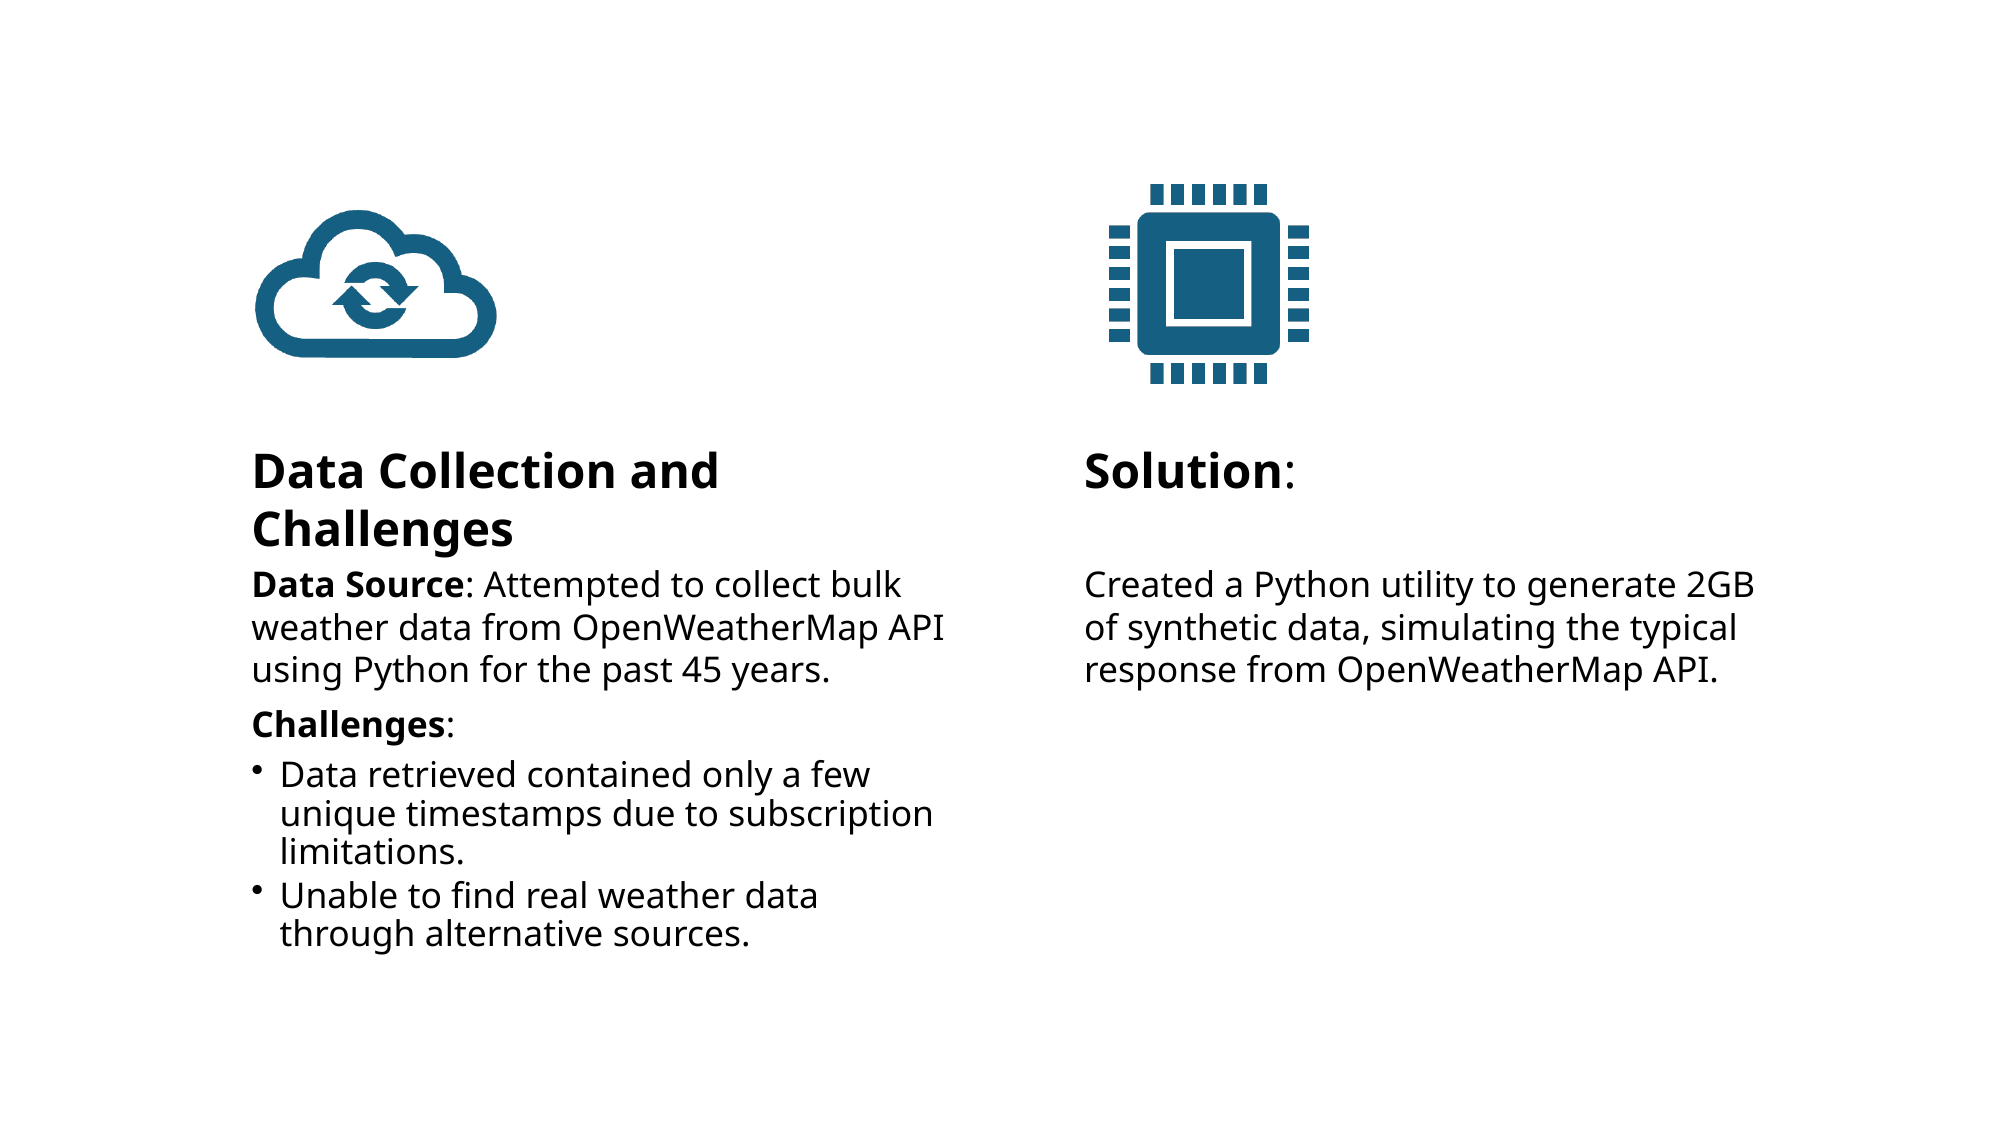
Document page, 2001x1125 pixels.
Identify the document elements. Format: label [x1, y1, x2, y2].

text_box [182, 108, 1863, 986]
